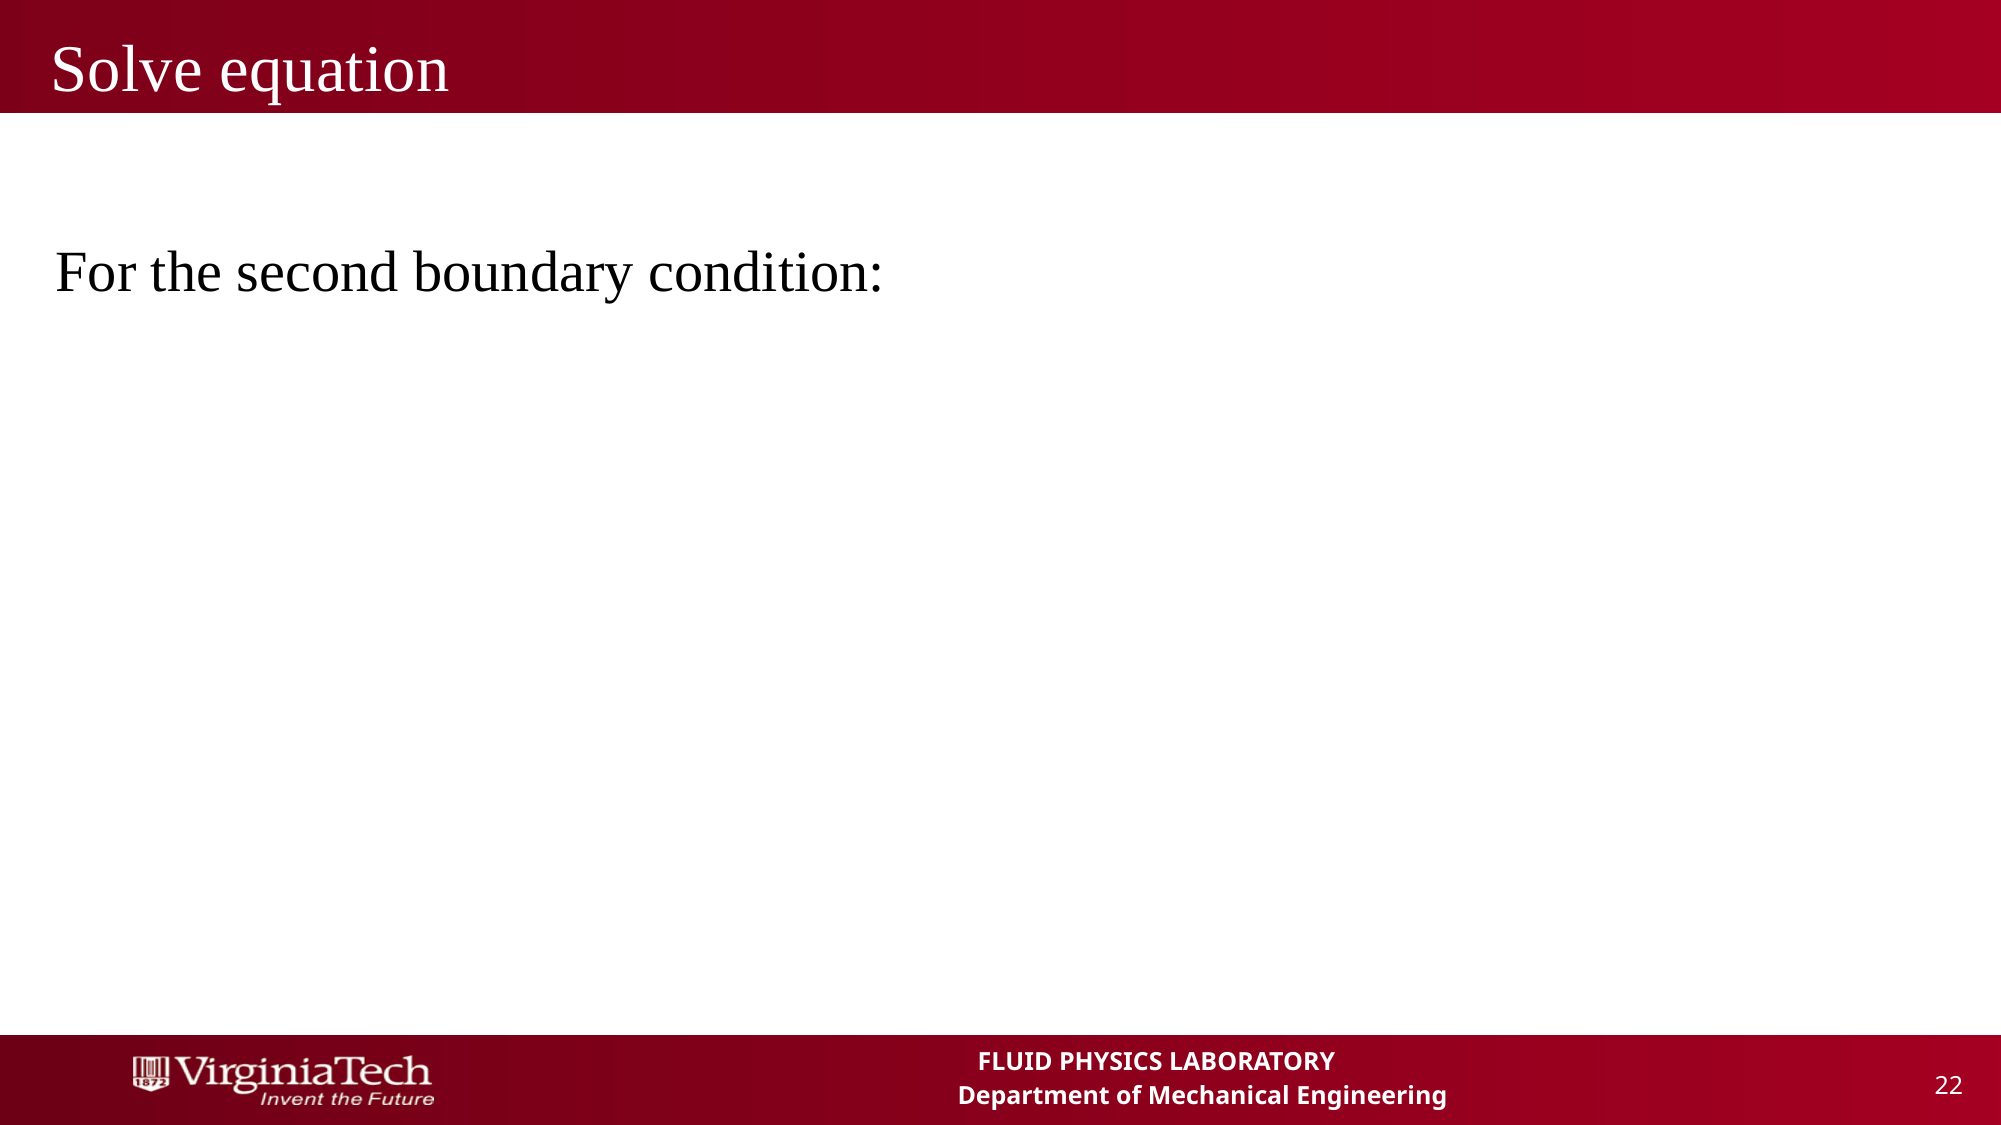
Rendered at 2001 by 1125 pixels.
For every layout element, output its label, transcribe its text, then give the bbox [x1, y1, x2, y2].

picture [133, 1055, 434, 1105]
slide_number 22 [1913, 1062, 2000, 1108]
title Solve equation [0, 0, 2000, 113]
